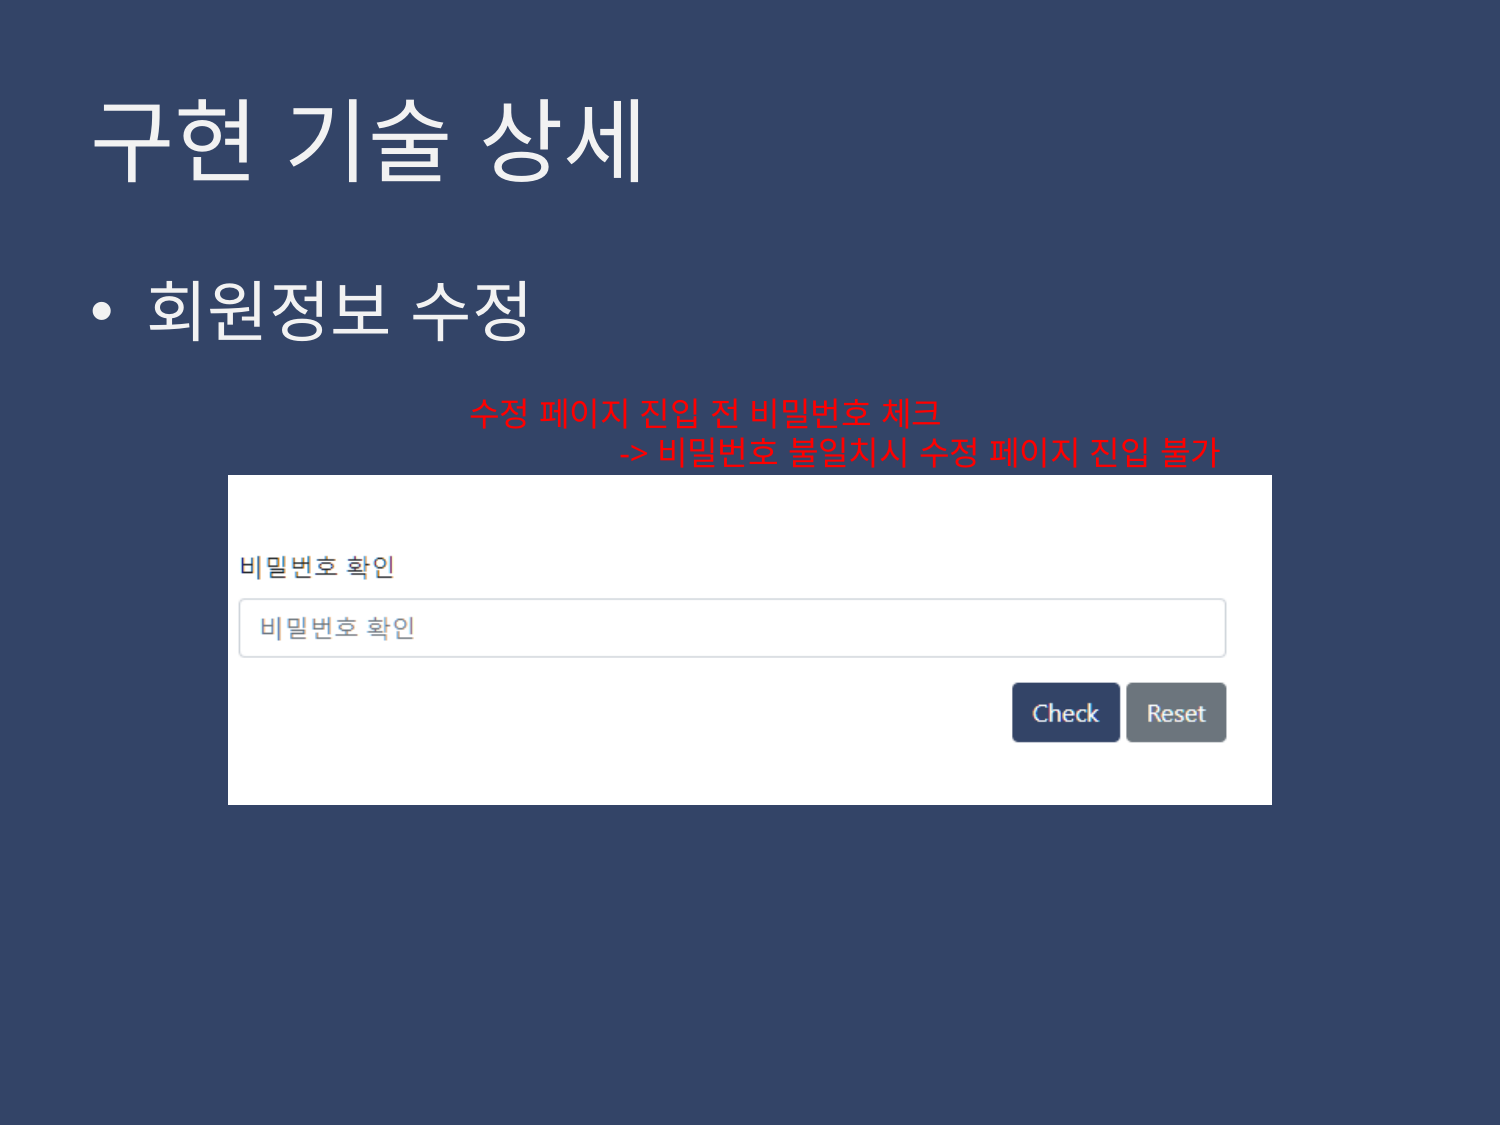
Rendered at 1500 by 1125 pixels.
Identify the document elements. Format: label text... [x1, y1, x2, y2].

title 구현 기술 상세 [75, 45, 1425, 233]
list 회원정보 수정 [75, 262, 1425, 1071]
picture [227, 475, 1273, 806]
text_box 수정 페이지 진입 전 비밀번호 체크 ->비밀번호 불일치시 수정 페이지 진입 불가 [454, 385, 1247, 473]
